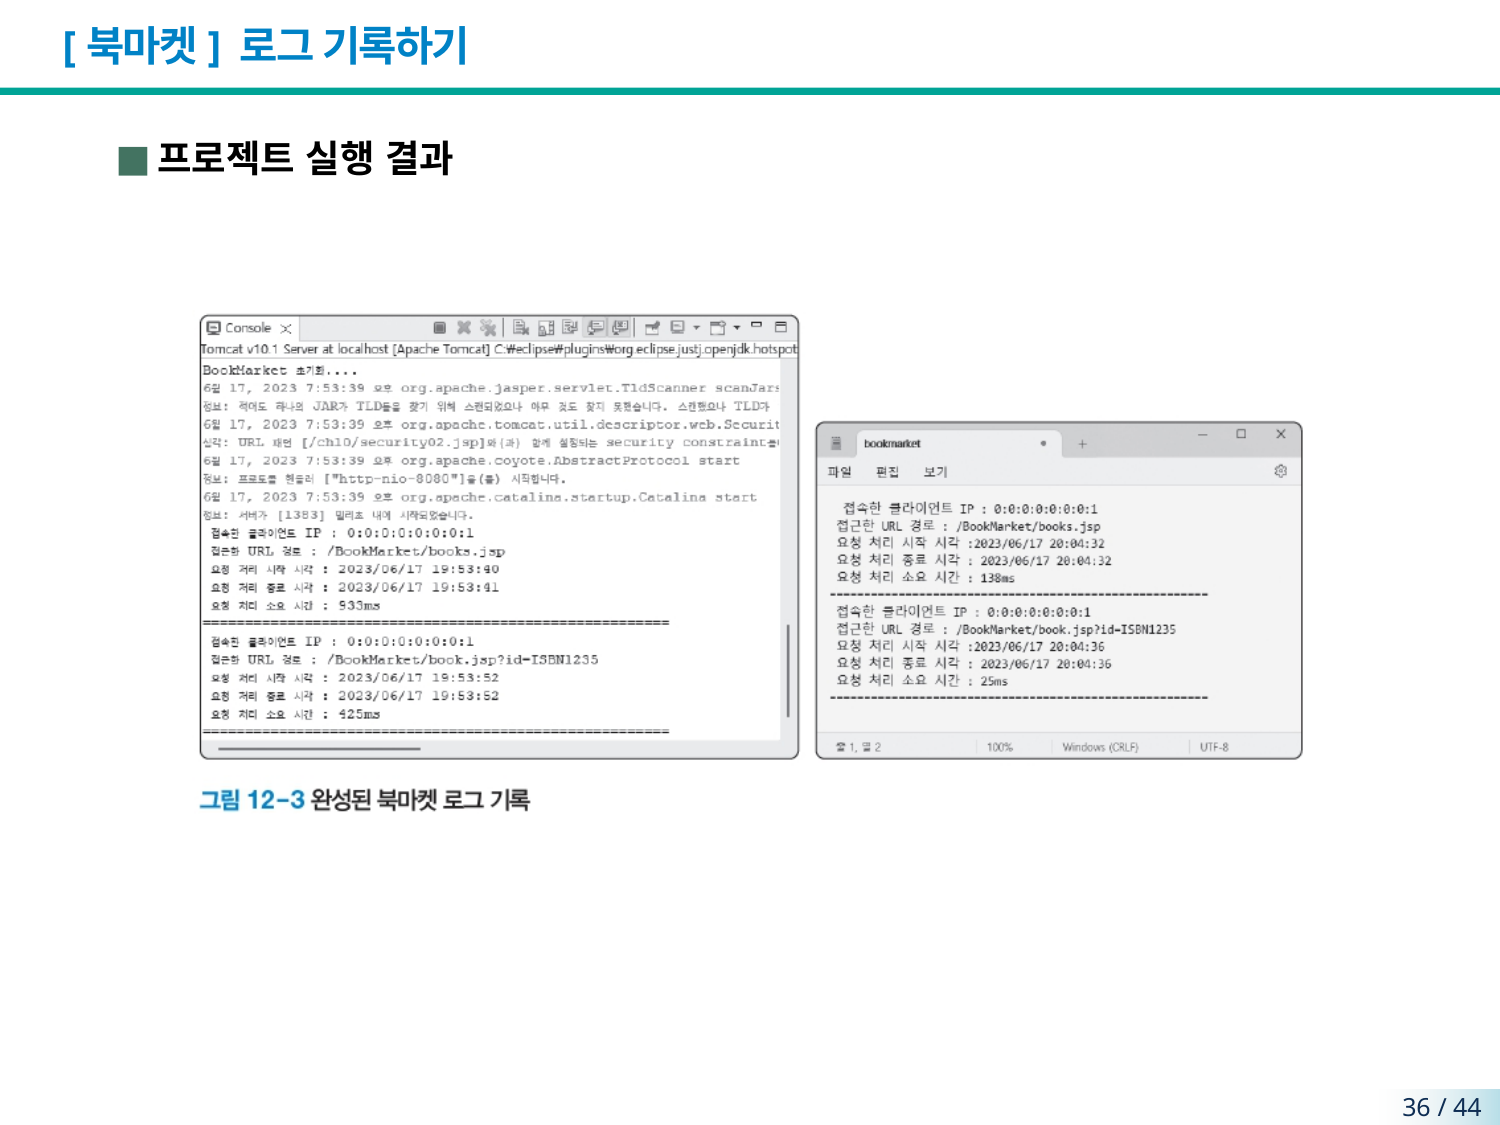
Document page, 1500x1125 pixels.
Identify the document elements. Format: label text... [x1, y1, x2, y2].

title [북마켓] 로그 기록하기 [47, 5, 1325, 84]
picture [192, 310, 1308, 815]
list 프로젝트 실행 결과 [100, 127, 1459, 1050]
